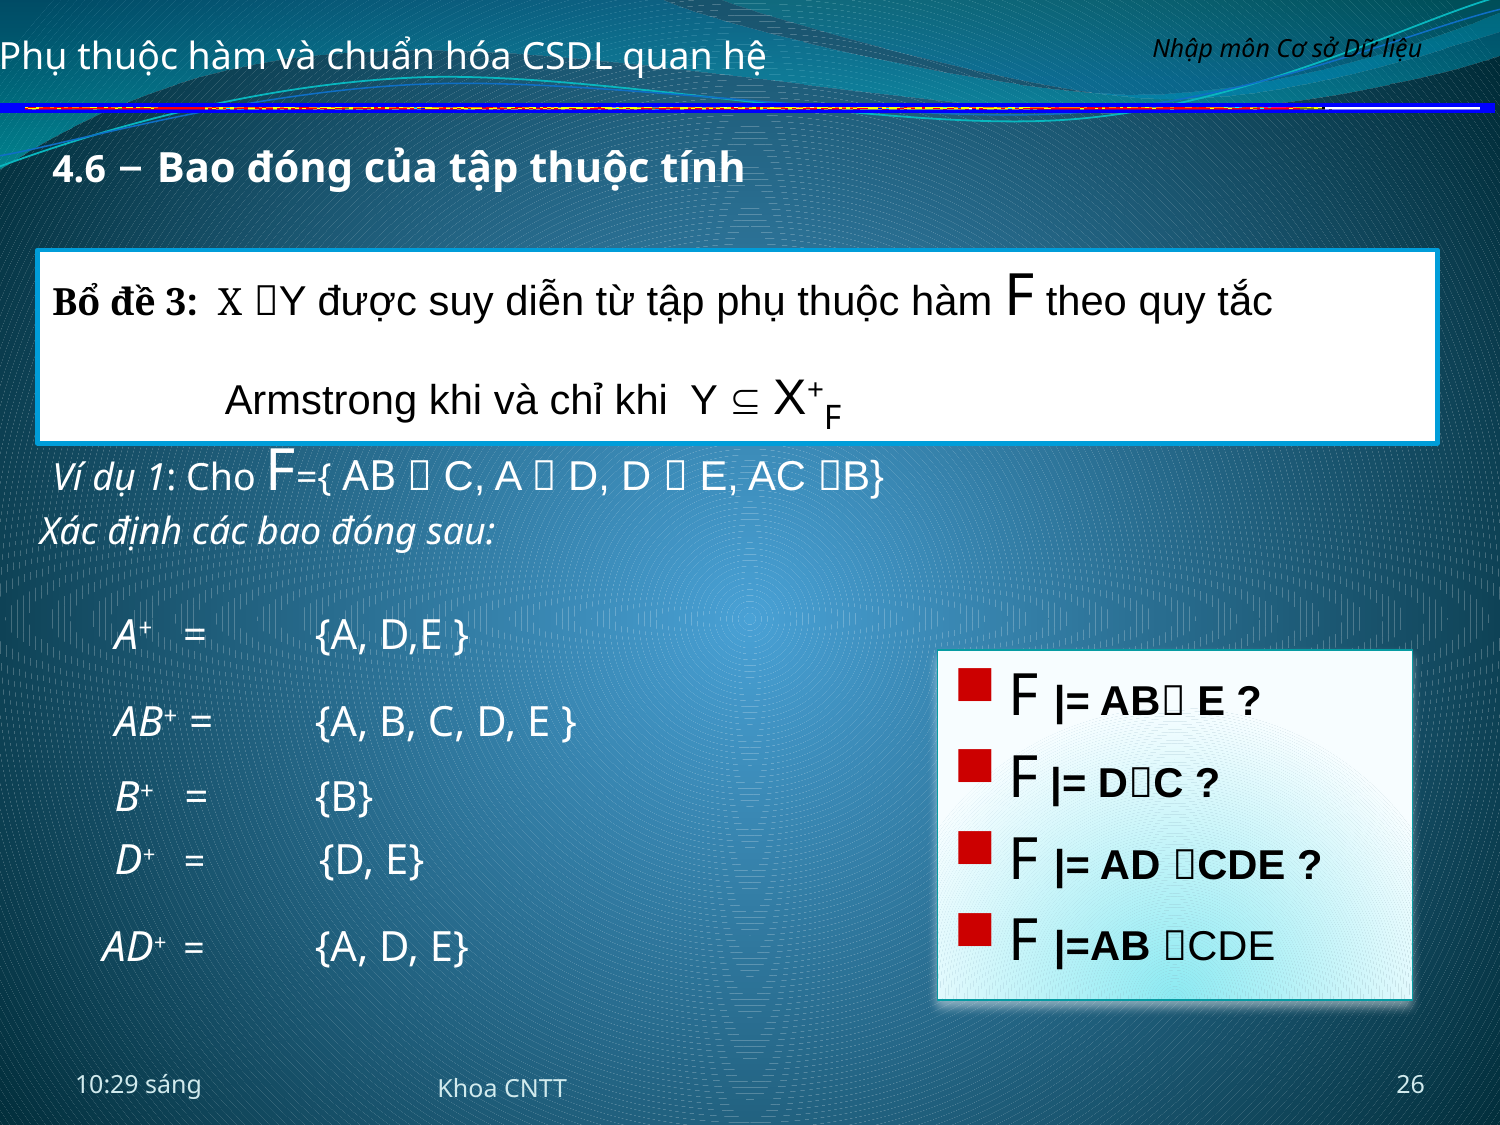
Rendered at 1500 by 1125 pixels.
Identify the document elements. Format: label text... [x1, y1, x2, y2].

text_box 4.6 – Bao đóng của tập thuộc tính [37, 124, 1088, 200]
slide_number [75, 1042, 425, 1103]
text_box D+ = [99, 825, 304, 890]
text_box Ví dụ 1: Cho F={ AB  C, A  D, D  E, AC B} [37, 425, 1325, 510]
text_box AB+ = [99, 687, 300, 753]
text_box A+ = [99, 600, 299, 665]
text_box {D, E} [304, 825, 730, 890]
text_box {A, B, C, D, E } [300, 687, 725, 753]
footer Khoa CNTT [437, 1042, 988, 1103]
text_box B+ = [99, 762, 300, 825]
slide_number 26 [1299, 1042, 1425, 1103]
text_box Xác định các bao đóng sau: [24, 499, 663, 560]
text_box {A, D,E } [299, 600, 588, 665]
text_box F |= AB E ? F |= DC ? F |= AD CDE ? F |=AB CDE [937, 649, 1413, 1001]
text_box AD+ = [87, 912, 300, 978]
text_box {A, D, E} [300, 912, 725, 978]
text_box {B} [300, 762, 725, 828]
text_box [0, 24, 1500, 113]
text_box Bổ đề 3: X Y được suy diễn từ tập phụ thuộc hàm F theo quy tắc Armstrong khi và chỉ khi Y  X+F [35, 248, 1440, 446]
